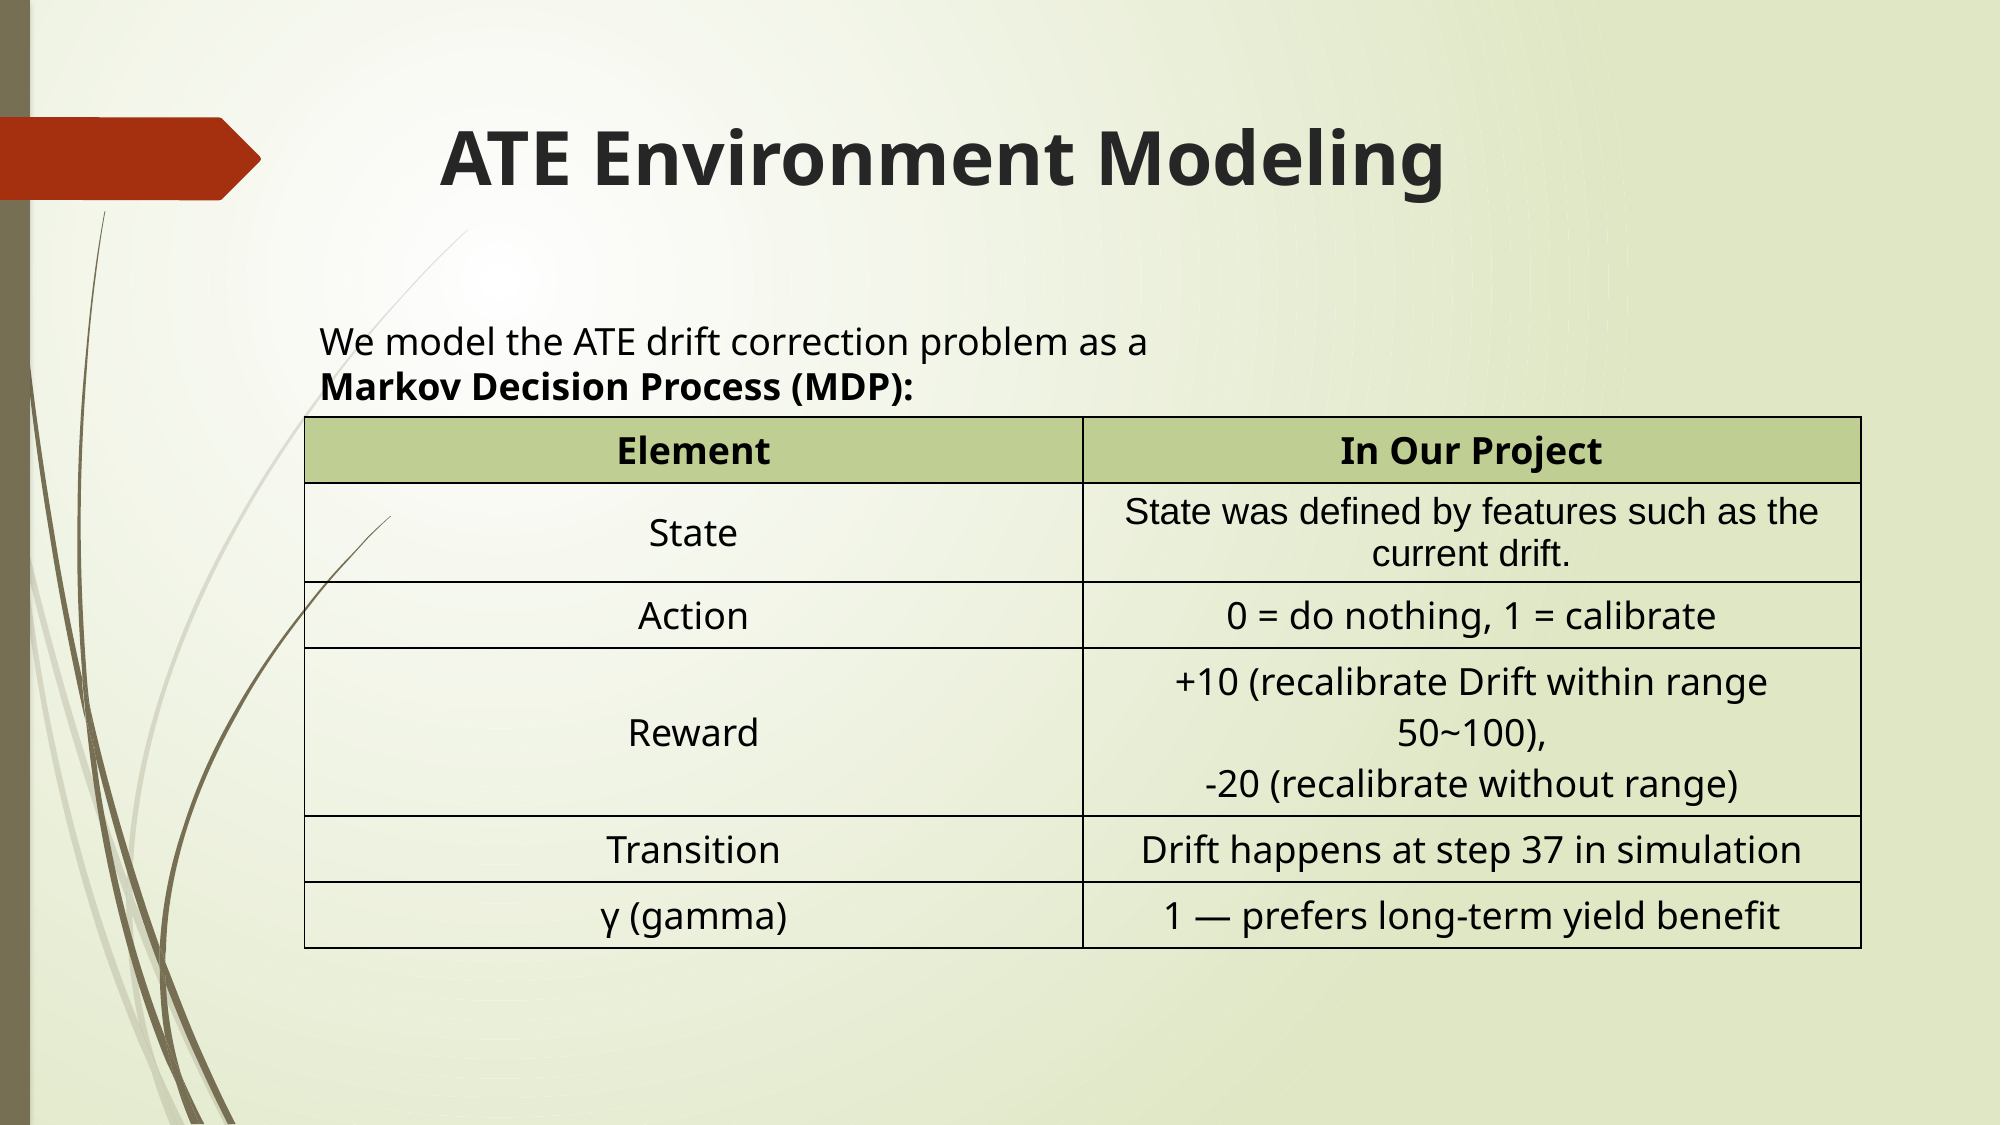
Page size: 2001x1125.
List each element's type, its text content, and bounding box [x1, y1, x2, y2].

table_cell Action [305, 583, 1082, 647]
table_cell State was defined by features such as the current drift. [1084, 484, 1860, 581]
table_cell Transition [305, 817, 1082, 881]
table_cell Drift happens at step 37 in simulation [1084, 817, 1860, 881]
table_cell +10 (recalibrate Drift within range 50~100), -20 (recalibrate without range) [1084, 649, 1860, 815]
table_cell 1 — prefers long-term yield benefit [1084, 883, 1860, 947]
table_cell 0 = do nothing, 1 = calibrate [1084, 583, 1860, 647]
table_cell γ (gamma) [305, 883, 1082, 947]
title ATE Environment Modeling [425, 102, 1888, 313]
table_cell State [305, 484, 1082, 581]
table_header In Our Project [1084, 418, 1860, 482]
text_box We model the ATE drift correction problem as a Markov Decision Process (MDP): [304, 310, 1305, 416]
table_cell Reward [305, 649, 1082, 815]
table_header Element [305, 418, 1082, 482]
